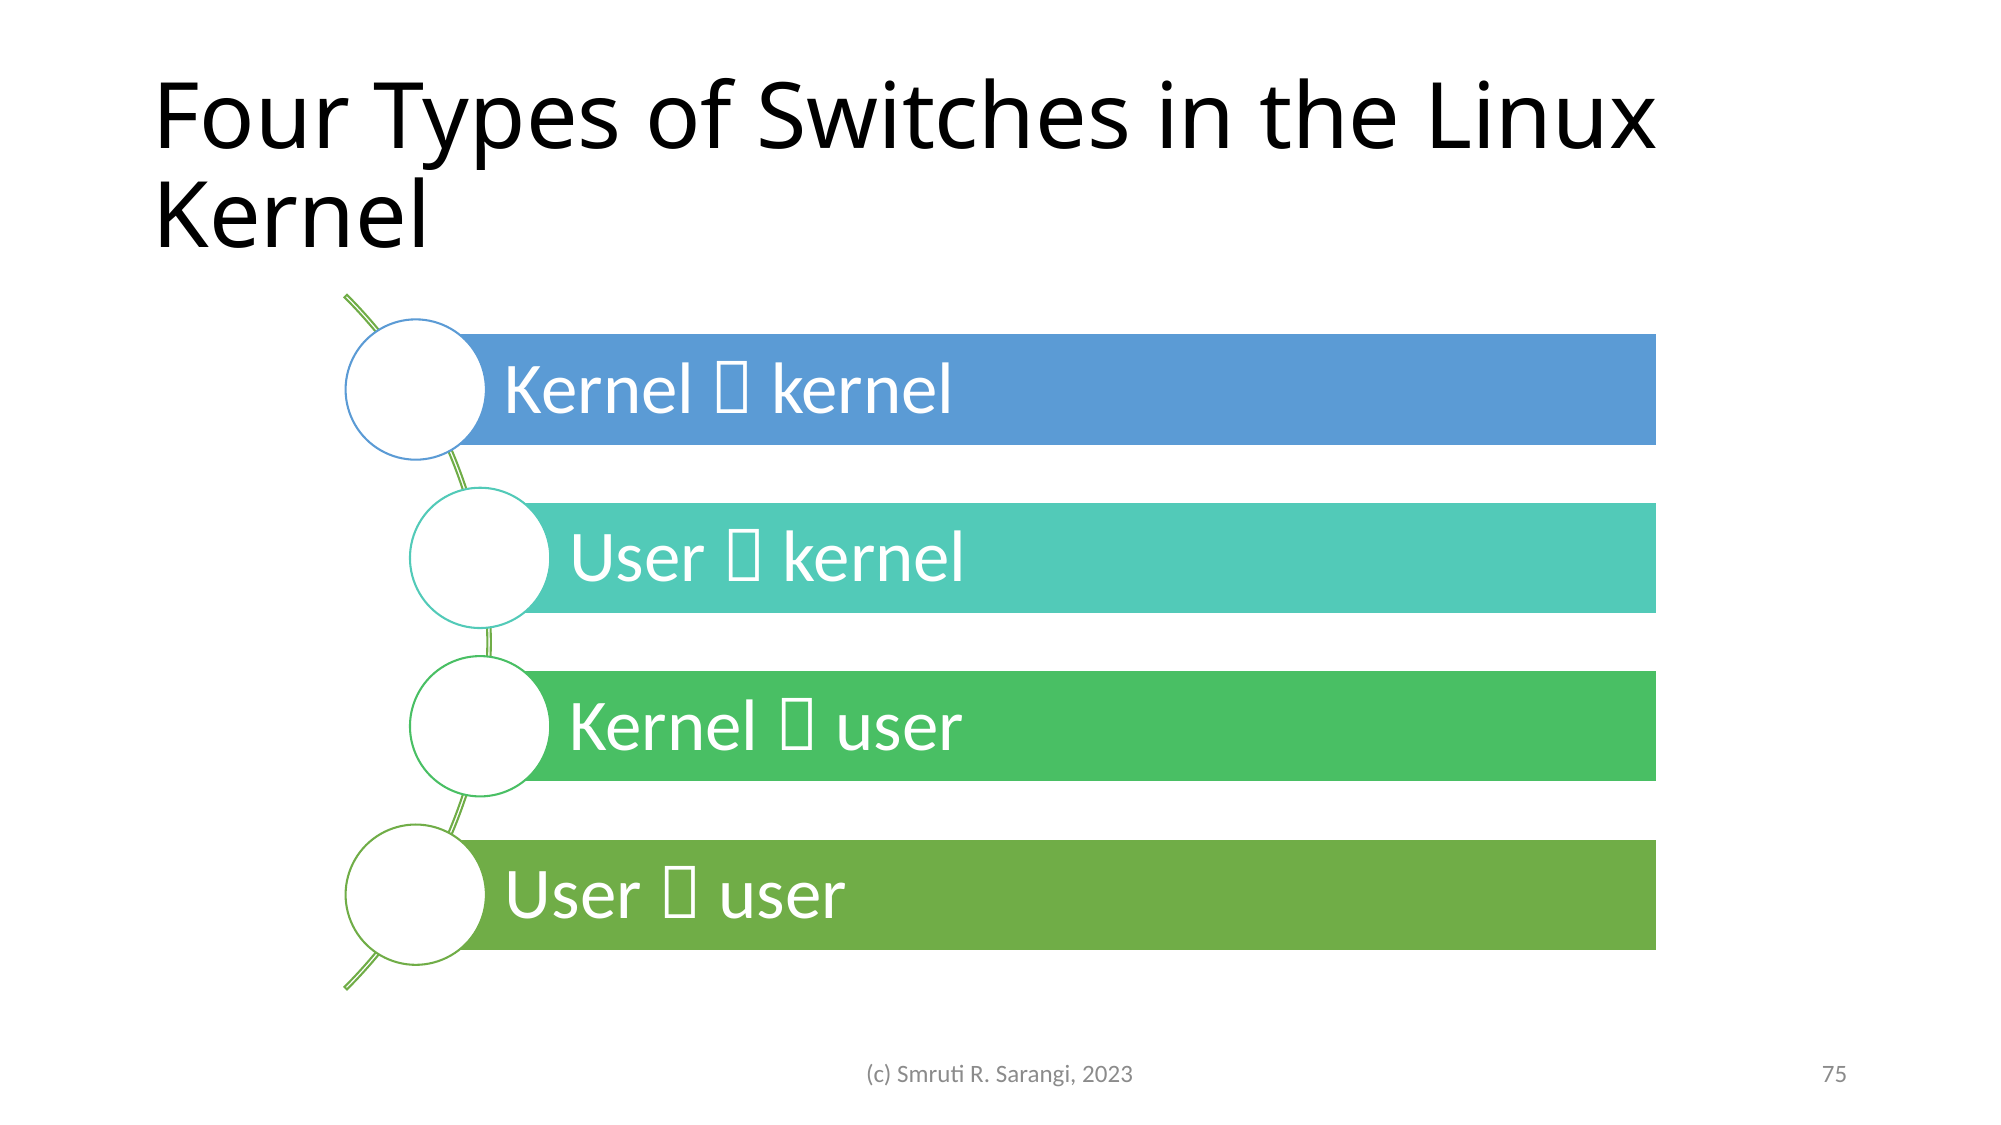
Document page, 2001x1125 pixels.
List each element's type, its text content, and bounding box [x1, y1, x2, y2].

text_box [333, 277, 1667, 1007]
footer (c) Smruti R. Sarangi, 2023 [662, 1042, 1338, 1103]
title Four Types of Switches in the Linux Kernel [137, 59, 1863, 278]
slide_number 75 [1412, 1042, 1863, 1103]
